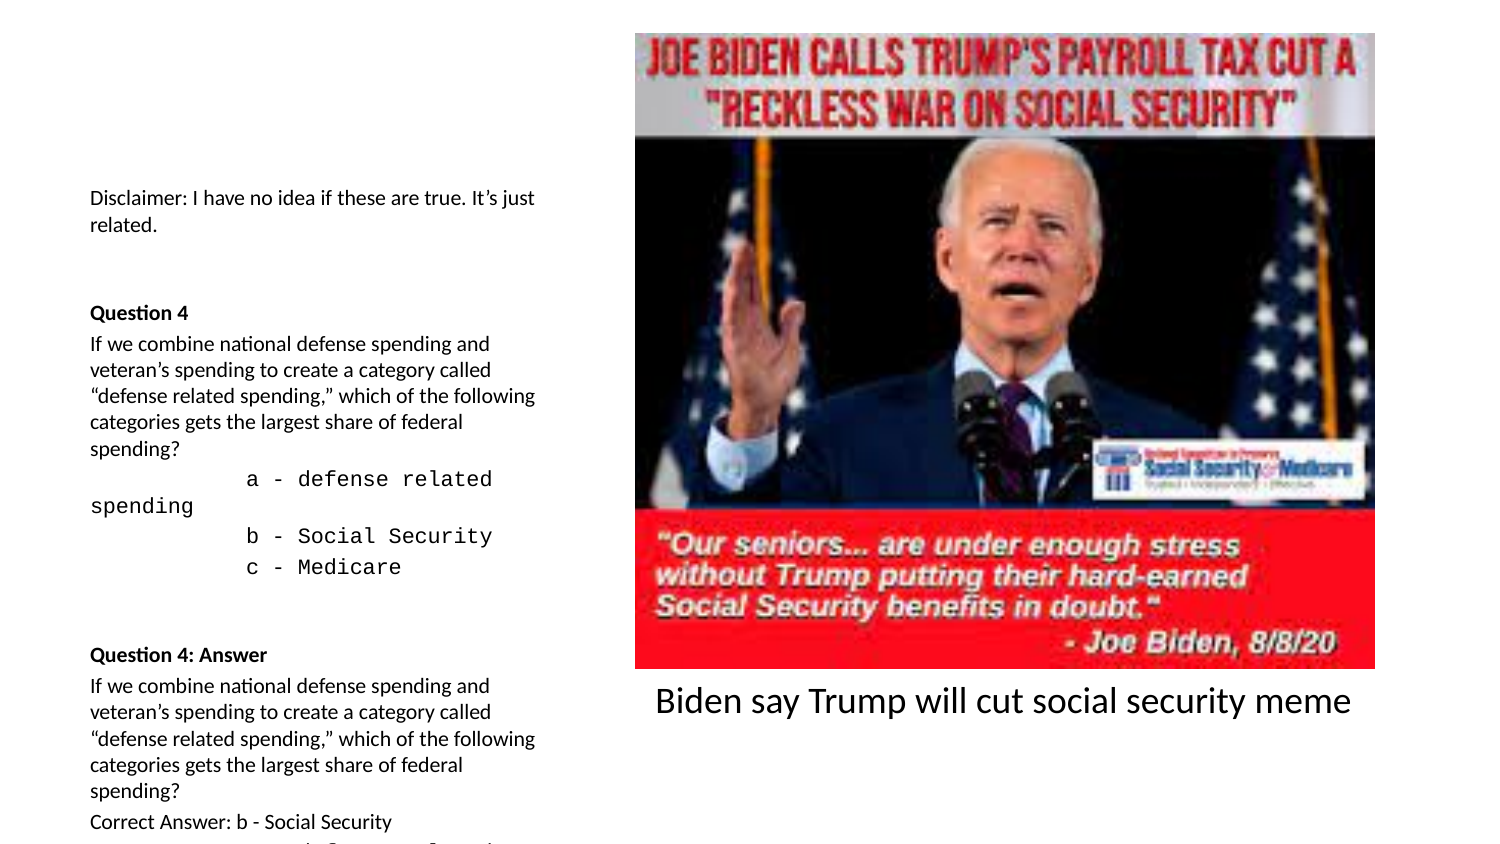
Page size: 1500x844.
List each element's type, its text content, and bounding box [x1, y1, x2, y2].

picture [635, 32, 1376, 669]
list Disclaimer: I have no idea if these are true. It’s just related. Question 4 If we combine national defense spending and veteran’s spending to create a category called “defense related spending,” which of the following categories gets the largest share of federal spending? a - defense related spending b - Social Security c - Medicare Question 4: Answer If we combine national defense spending and veteran’s spending to create a category called “defense related spending,” which of the following categories gets the largest share of federal spending? Correct Answer: b - Social Security a - defense related spending - 17% b - Social Security - 21% c - Medicare - 12% Trump Cutting Social Security [75, 176, 569, 754]
text_box Biden say Trump will cut social security meme [585, 668, 1423, 753]
